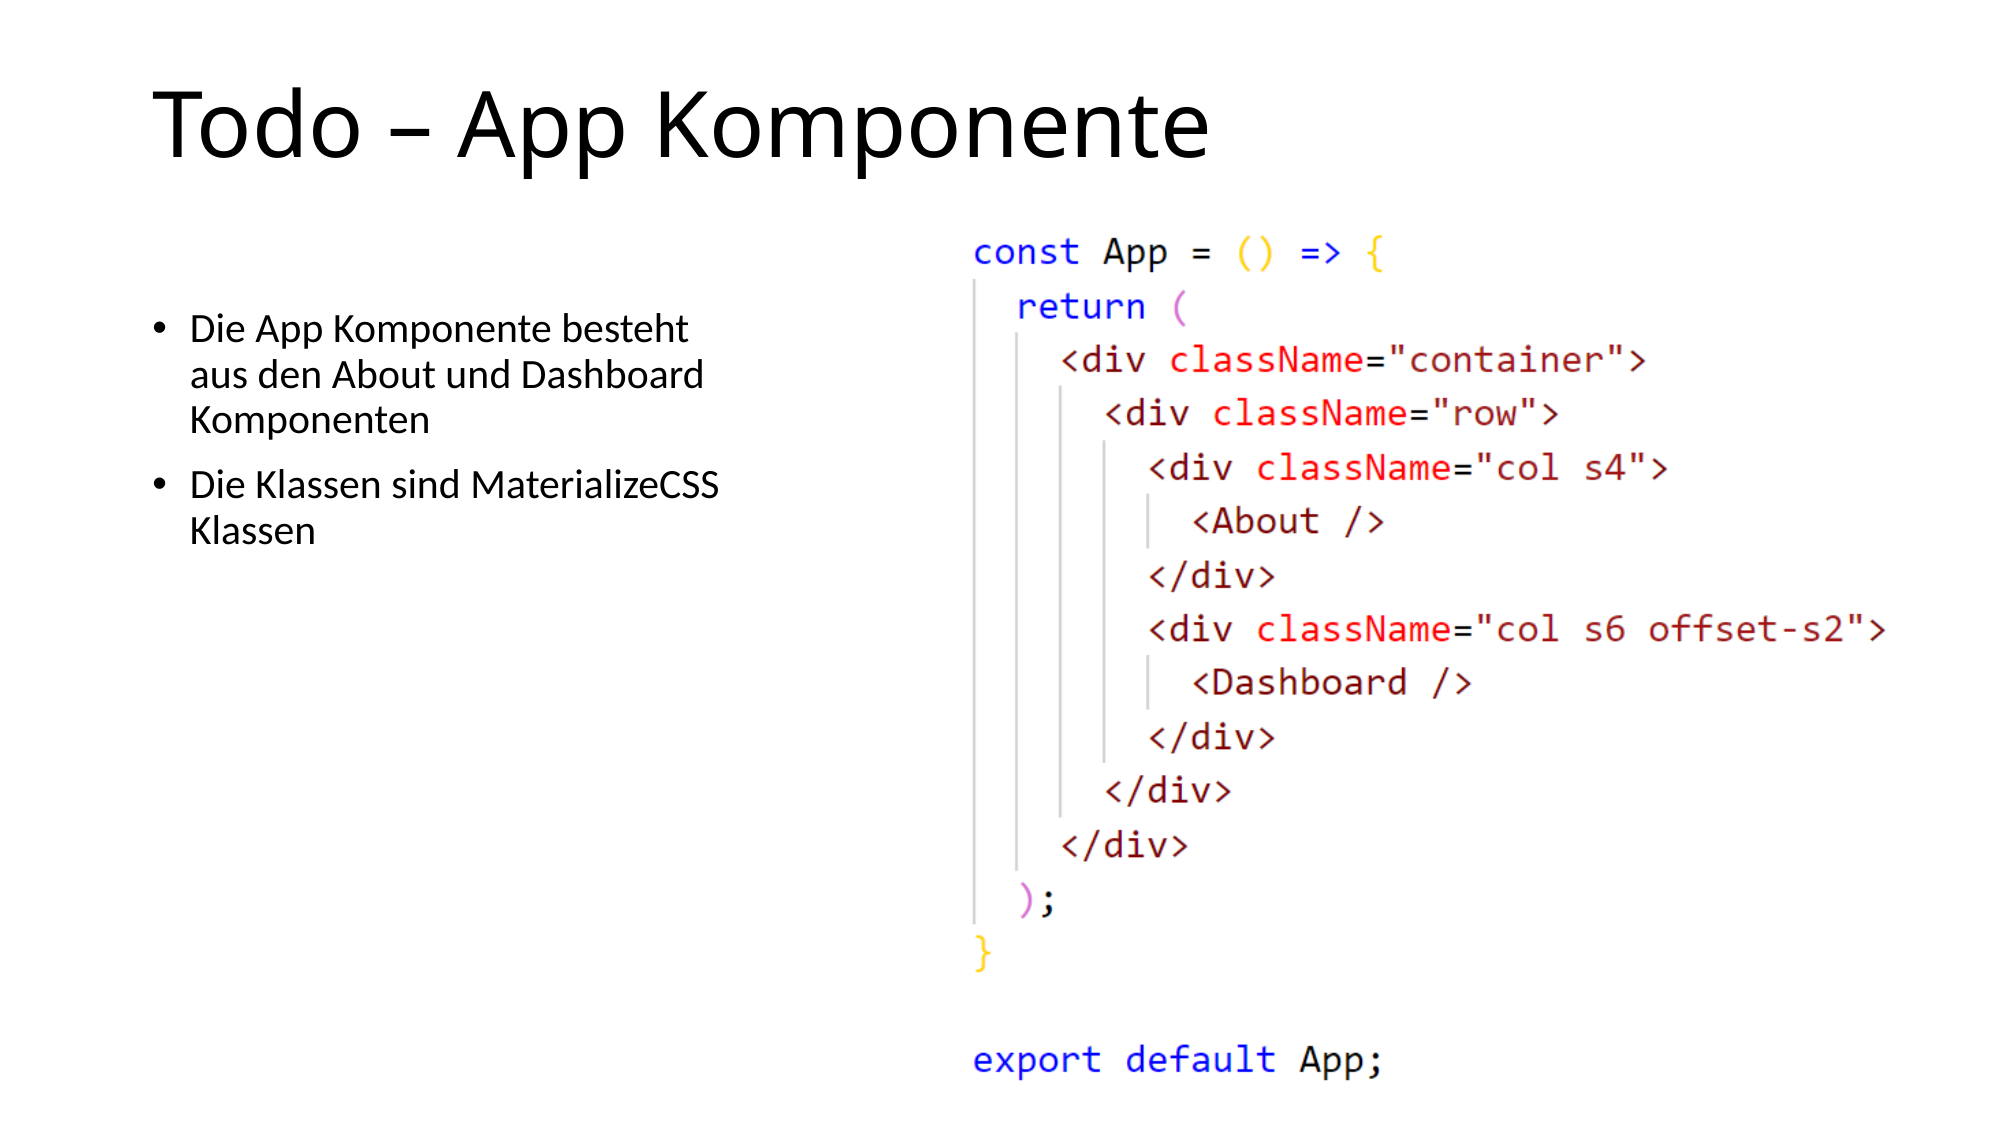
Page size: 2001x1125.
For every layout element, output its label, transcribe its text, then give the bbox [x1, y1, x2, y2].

picture [962, 219, 1909, 1094]
list Die App Komponente besteht aus den About und Dashboard Komponenten Die Klassen sind MaterializeCSS Klassen [137, 299, 766, 1014]
title Todo – App Komponente [137, 59, 1863, 196]
